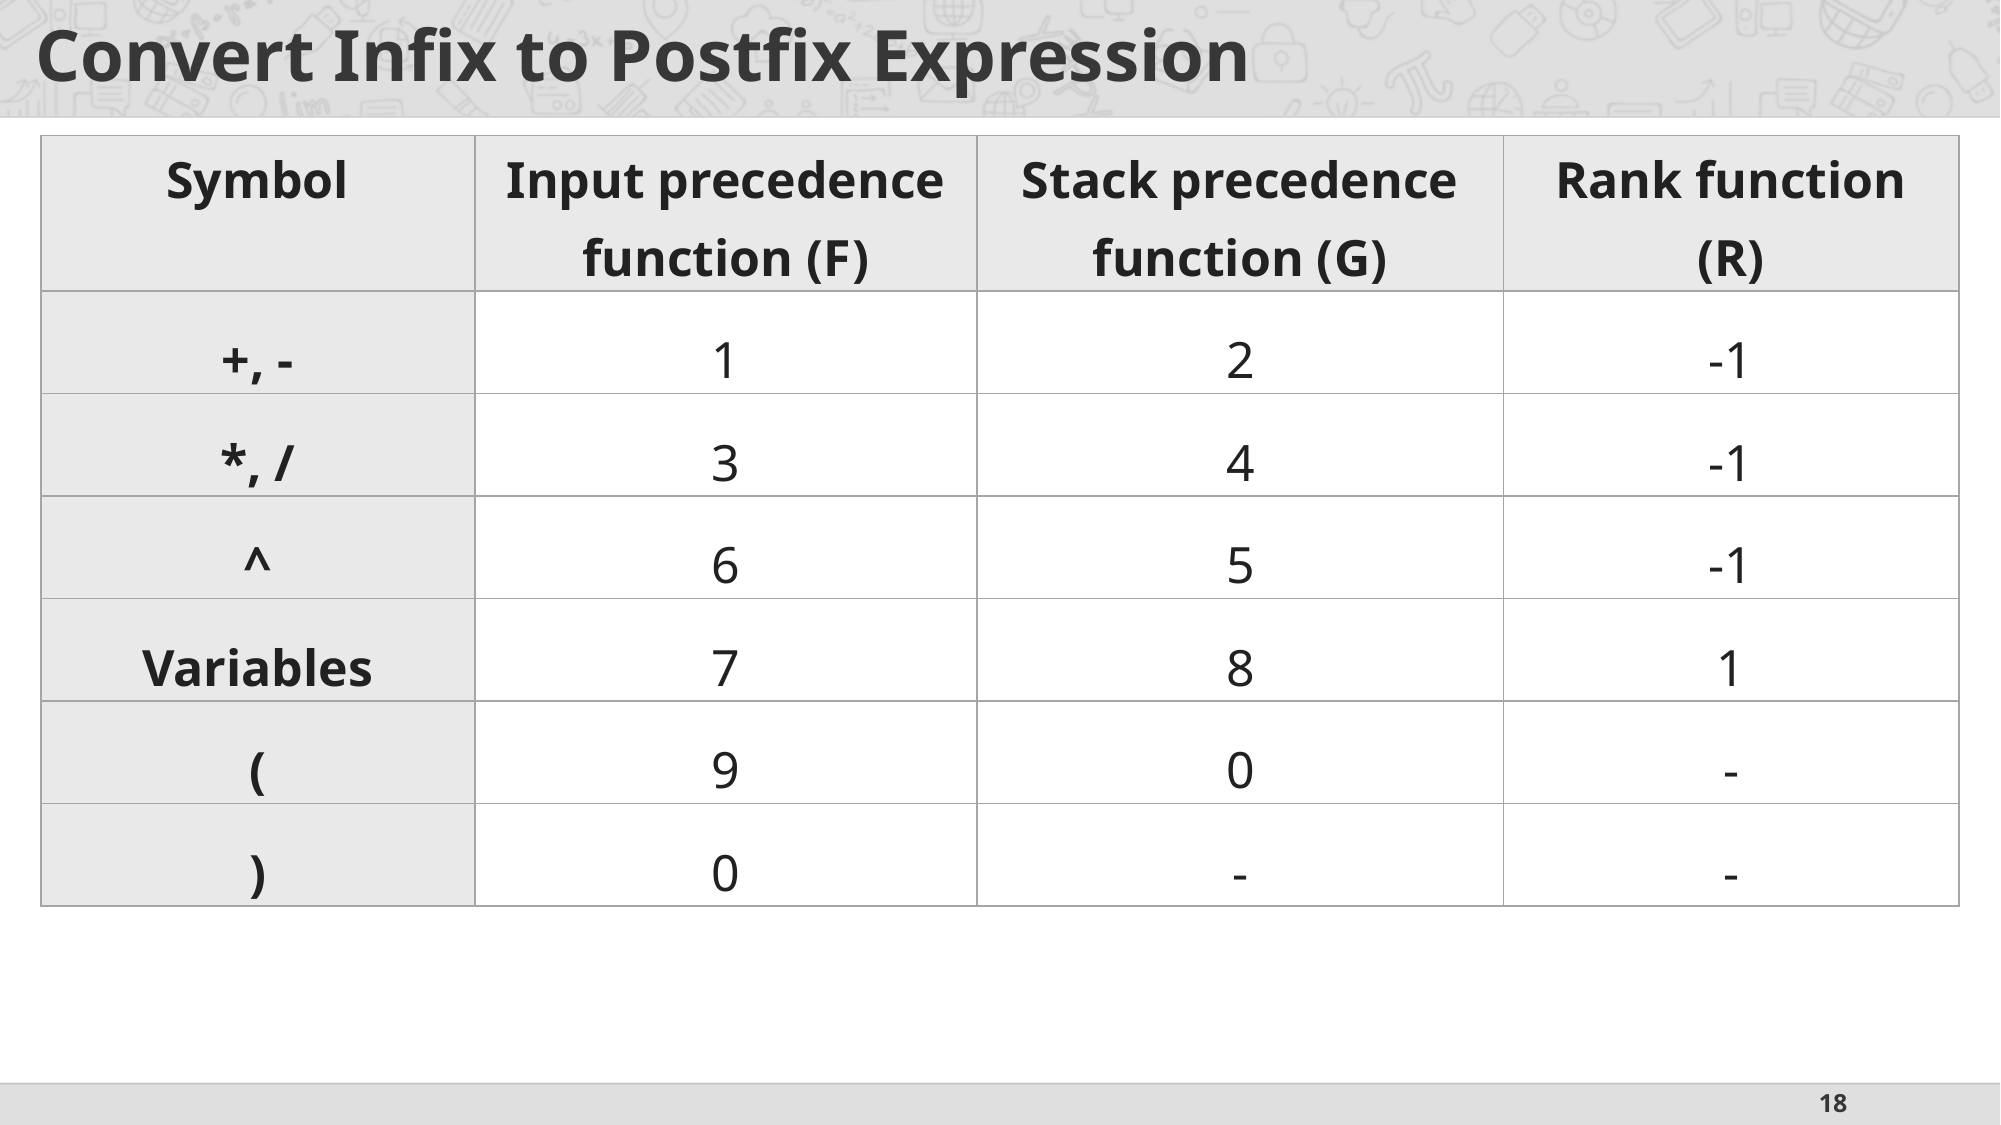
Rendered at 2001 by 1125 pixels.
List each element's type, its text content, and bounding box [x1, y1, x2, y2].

table_header Rank function (R) [1504, 136, 1958, 290]
table_cell 0 [476, 804, 976, 905]
table_cell 5 [978, 497, 1503, 598]
table_header Symbol [42, 136, 474, 290]
table_cell 9 [476, 702, 976, 803]
table_cell 1 [1504, 599, 1958, 700]
table_cell - [1504, 804, 1958, 905]
table_cell -1 [1504, 292, 1958, 393]
table_cell 6 [476, 497, 976, 598]
table_cell -1 [1504, 394, 1958, 495]
table_cell ) [42, 804, 474, 905]
table_cell 0 [978, 702, 1503, 803]
table_cell - [1504, 702, 1958, 803]
table_header Stack precedence function (G) [978, 136, 1503, 290]
table_cell ( [42, 702, 474, 803]
table_cell 1 [476, 292, 976, 393]
table_cell 4 [978, 394, 1503, 495]
title Convert Infix to Postfix Expression [0, 0, 2000, 117]
table_cell 2 [978, 292, 1503, 393]
table_cell - [978, 804, 1503, 905]
table_cell 3 [476, 394, 976, 495]
table_cell 8 [978, 599, 1503, 700]
table_cell -1 [1504, 497, 1958, 598]
table_cell 7 [476, 599, 976, 700]
table_cell Variables [42, 599, 474, 700]
table_cell *, / [42, 394, 474, 495]
table_header Input precedence function (F) [476, 136, 976, 290]
table_cell ^ [42, 497, 474, 598]
table_cell +, - [42, 292, 474, 393]
